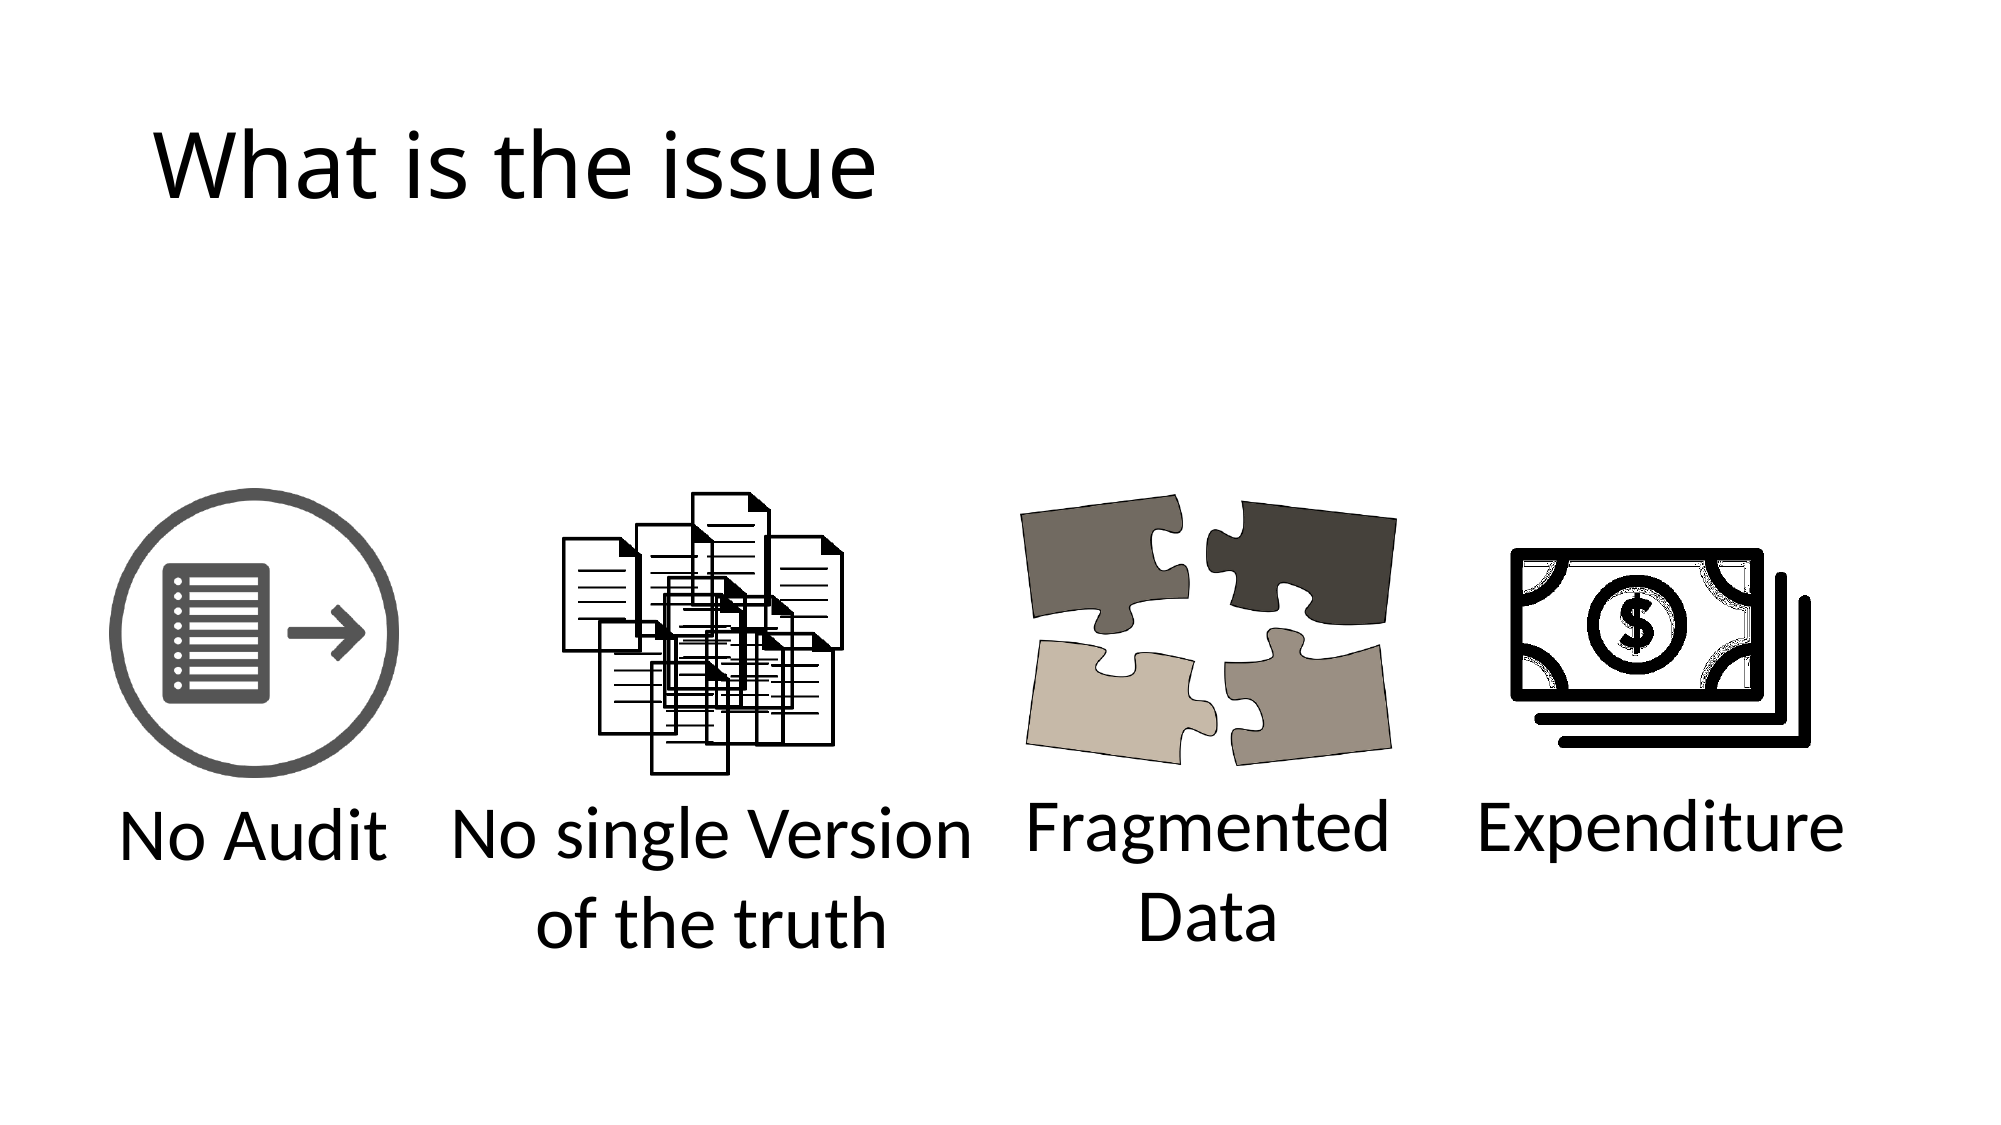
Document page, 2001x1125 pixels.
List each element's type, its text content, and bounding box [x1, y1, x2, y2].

picture [1505, 540, 1818, 752]
title What is the issue [137, 59, 1863, 278]
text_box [541, 489, 864, 779]
text_box Expenditure [1364, 769, 1959, 875]
picture [1020, 494, 1397, 766]
text_box Fragmented Data [911, 769, 1506, 965]
text_box No Audit [88, 777, 415, 883]
text_box No single Version of the truth [415, 776, 1009, 972]
picture [109, 488, 399, 778]
